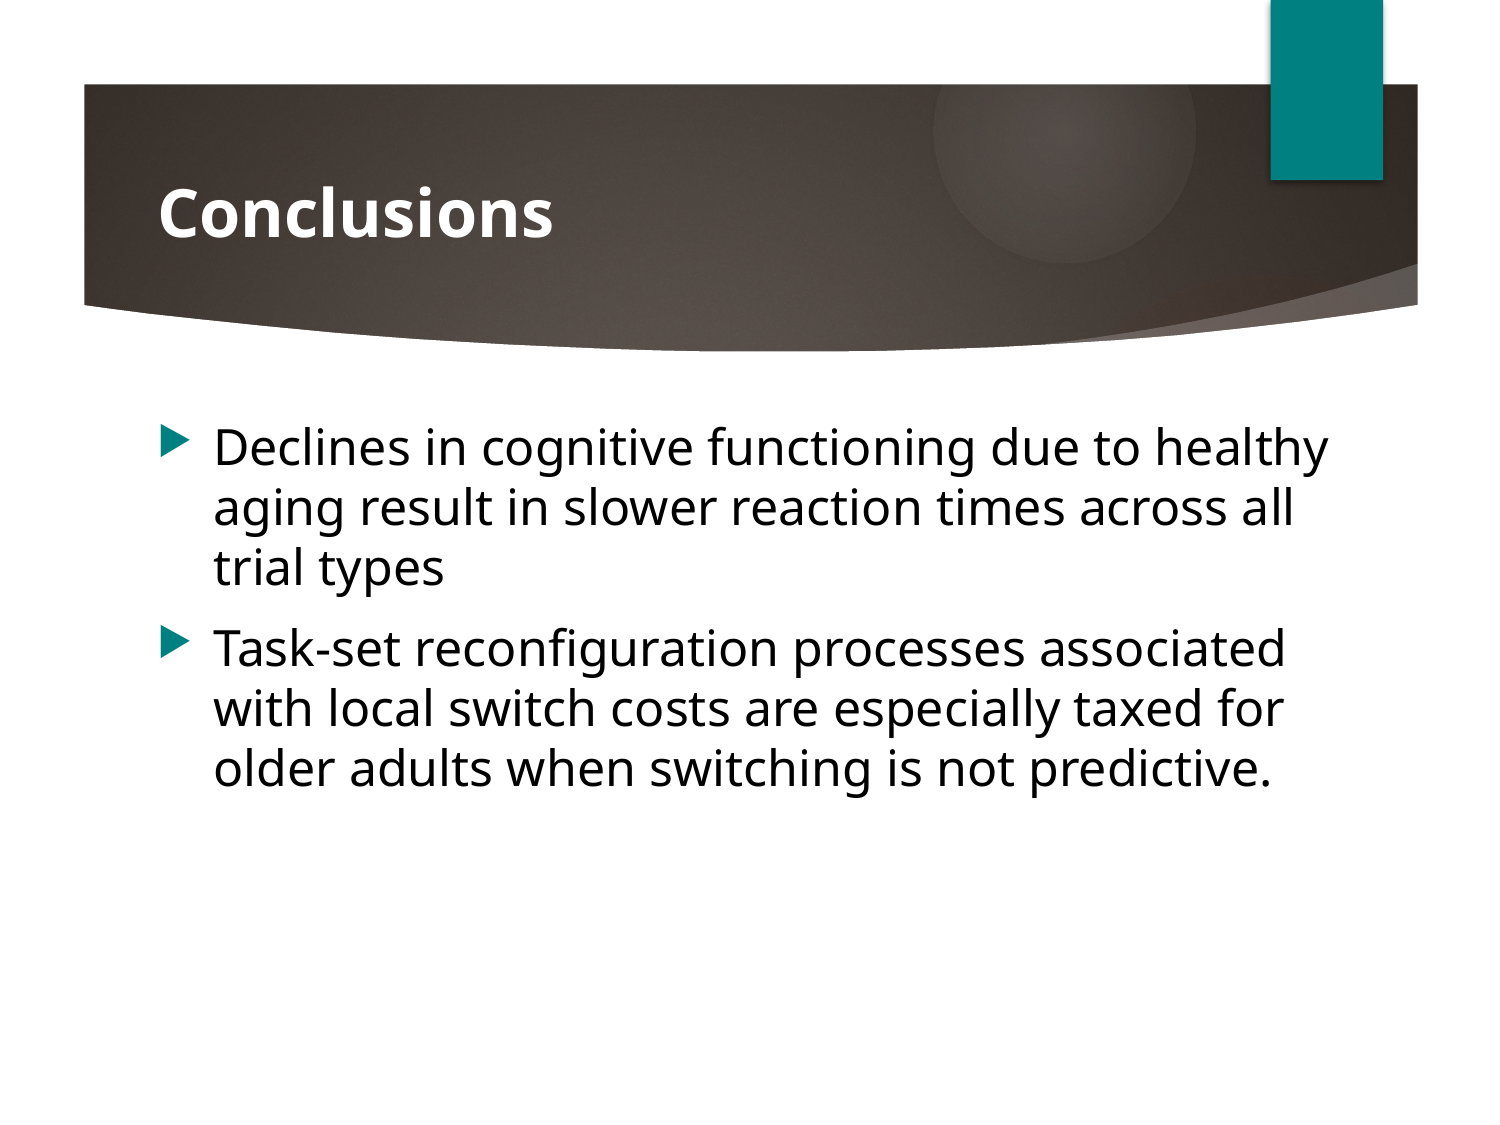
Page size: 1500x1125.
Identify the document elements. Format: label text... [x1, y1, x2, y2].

list Declines in cognitive functioning due to healthy aging result in slower reaction times across all trial types Task-set reconfiguration processes associated with local switch costs are especially taxed for older adults when switching is not predictive. [142, 408, 1396, 988]
title Conclusions [142, 152, 1183, 269]
